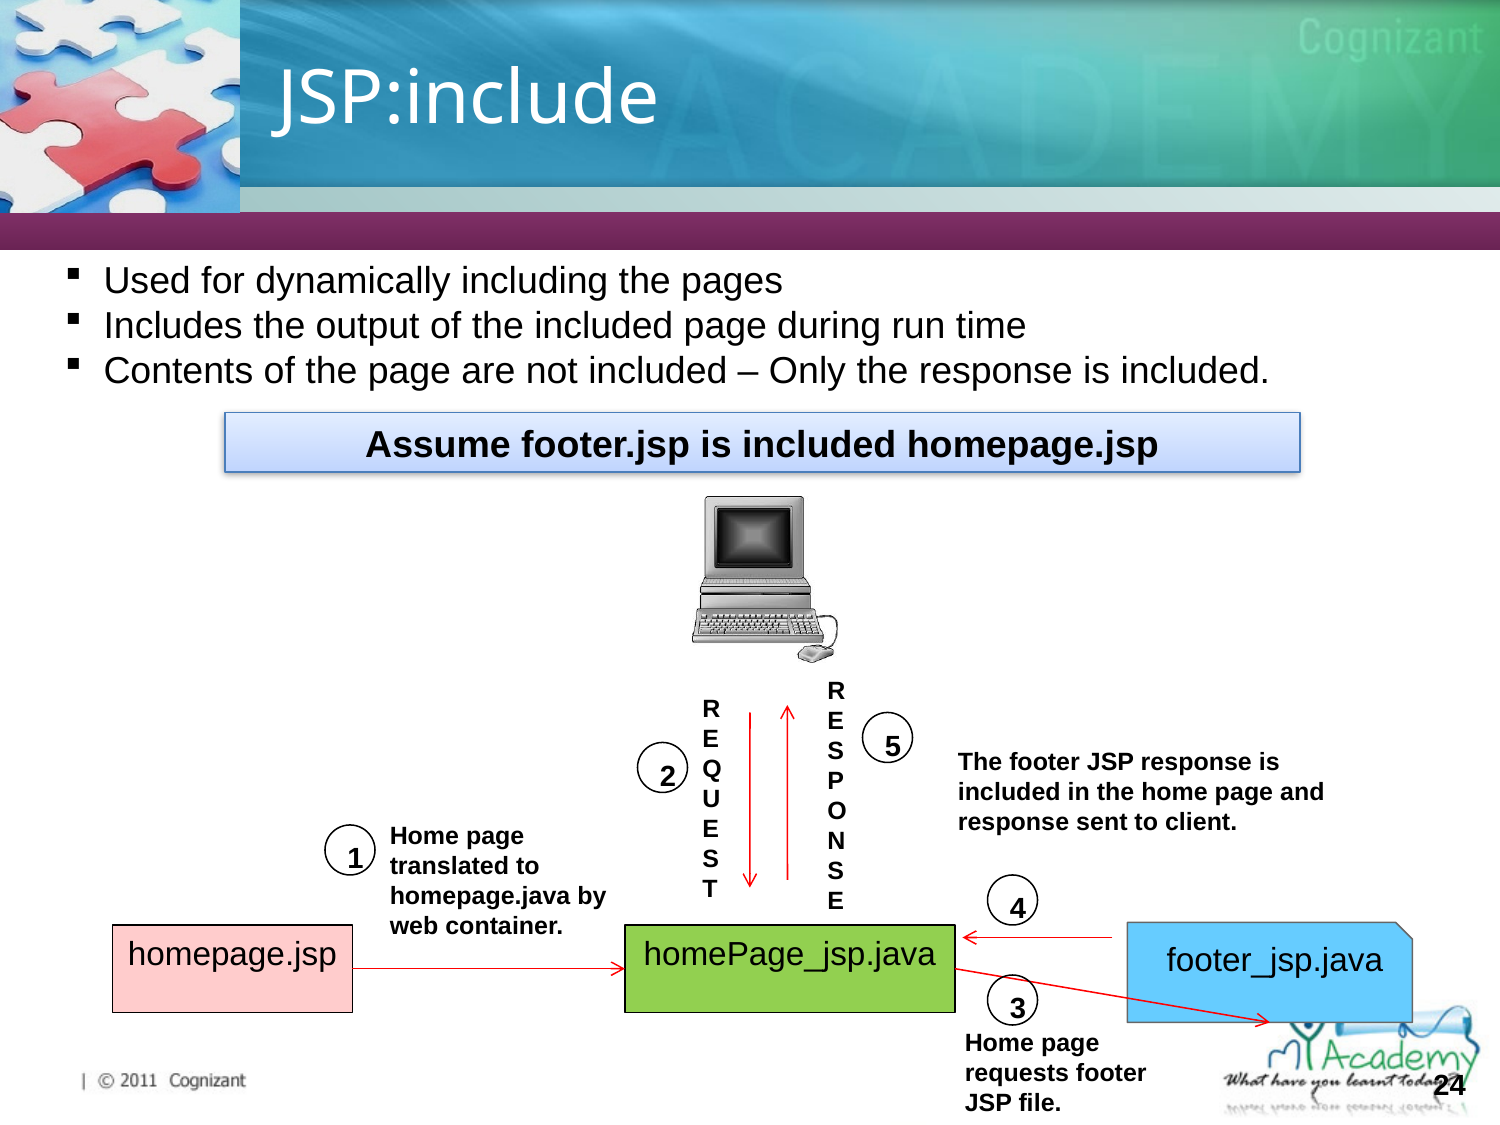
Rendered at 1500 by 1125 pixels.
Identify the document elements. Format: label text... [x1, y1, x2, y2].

text_box Home page requests footer JSP file. [950, 1018, 1213, 1124]
text_box 5 [862, 712, 913, 763]
text_box 4 [987, 874, 1038, 925]
text_box Used for dynamically including the pages Includes the output of the included page during run time Contents of the page are not included – Only the response is included. [50, 248, 1425, 399]
text_box footer_jsp.java [1127, 922, 1413, 1023]
text_box R E S P O N S E [812, 667, 850, 791]
picture [0, 250, 1500, 1125]
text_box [954, 968, 1128, 973]
text_box 2 [637, 742, 688, 793]
text_box Assume footer.jsp is included homepage.jsp [224, 412, 1301, 473]
text_box R E Q U E S T [687, 809, 725, 910]
title JSP:include [262, 0, 1500, 188]
text_box R E Q U E S T [687, 685, 725, 799]
text_box 3 [987, 982, 1038, 1018]
slide_number 24 [1418, 1059, 1492, 1112]
text_box R E S P O N S E [812, 801, 850, 922]
text_box The footer JSP response is included in the home page and response sent to client. [937, 732, 1351, 849]
picture [0, 0, 262, 213]
text_box 1 [324, 824, 376, 875]
text_box homepage.jsp [112, 924, 353, 1013]
text_box homePage_jsp.java [624, 924, 955, 1013]
text_box Home page translated to homepage.java by web container. [375, 812, 638, 947]
